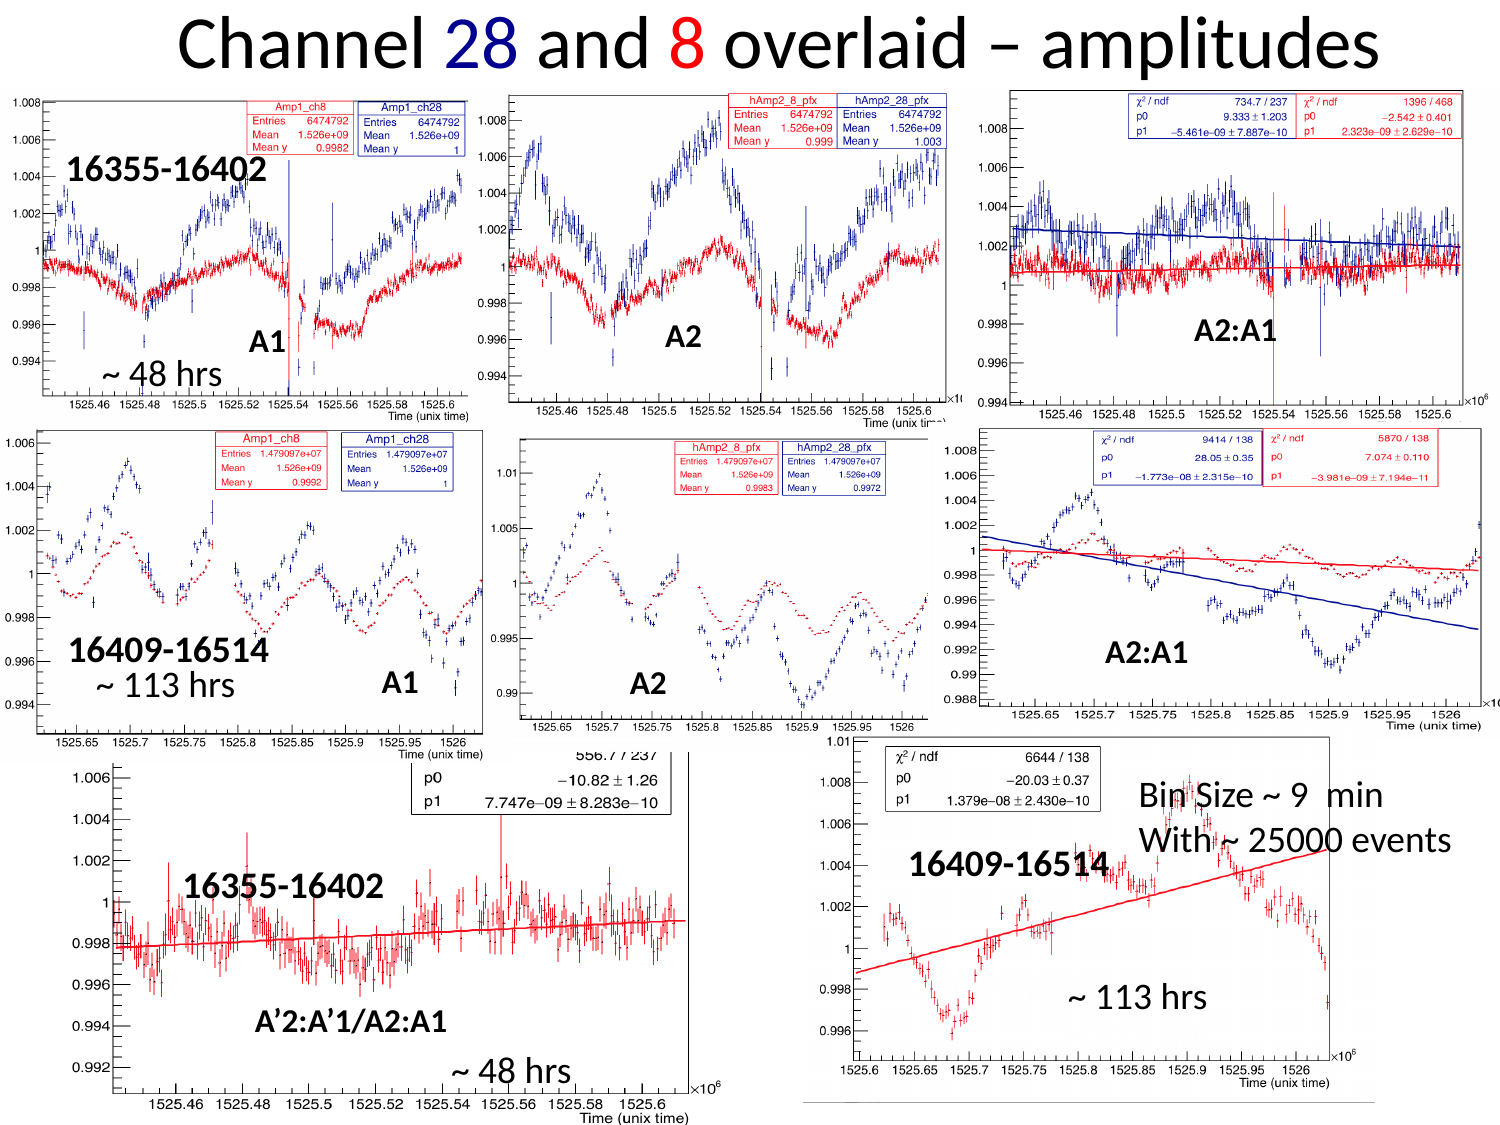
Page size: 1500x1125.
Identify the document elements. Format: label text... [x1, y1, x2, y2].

text_box Bin Size ~ 9 min With ~ 25000 events [1379, 762, 1476, 868]
title Channel 28 and 8 overlaid – amplitudes [86, 0, 1474, 88]
picture [0, 87, 1500, 1125]
